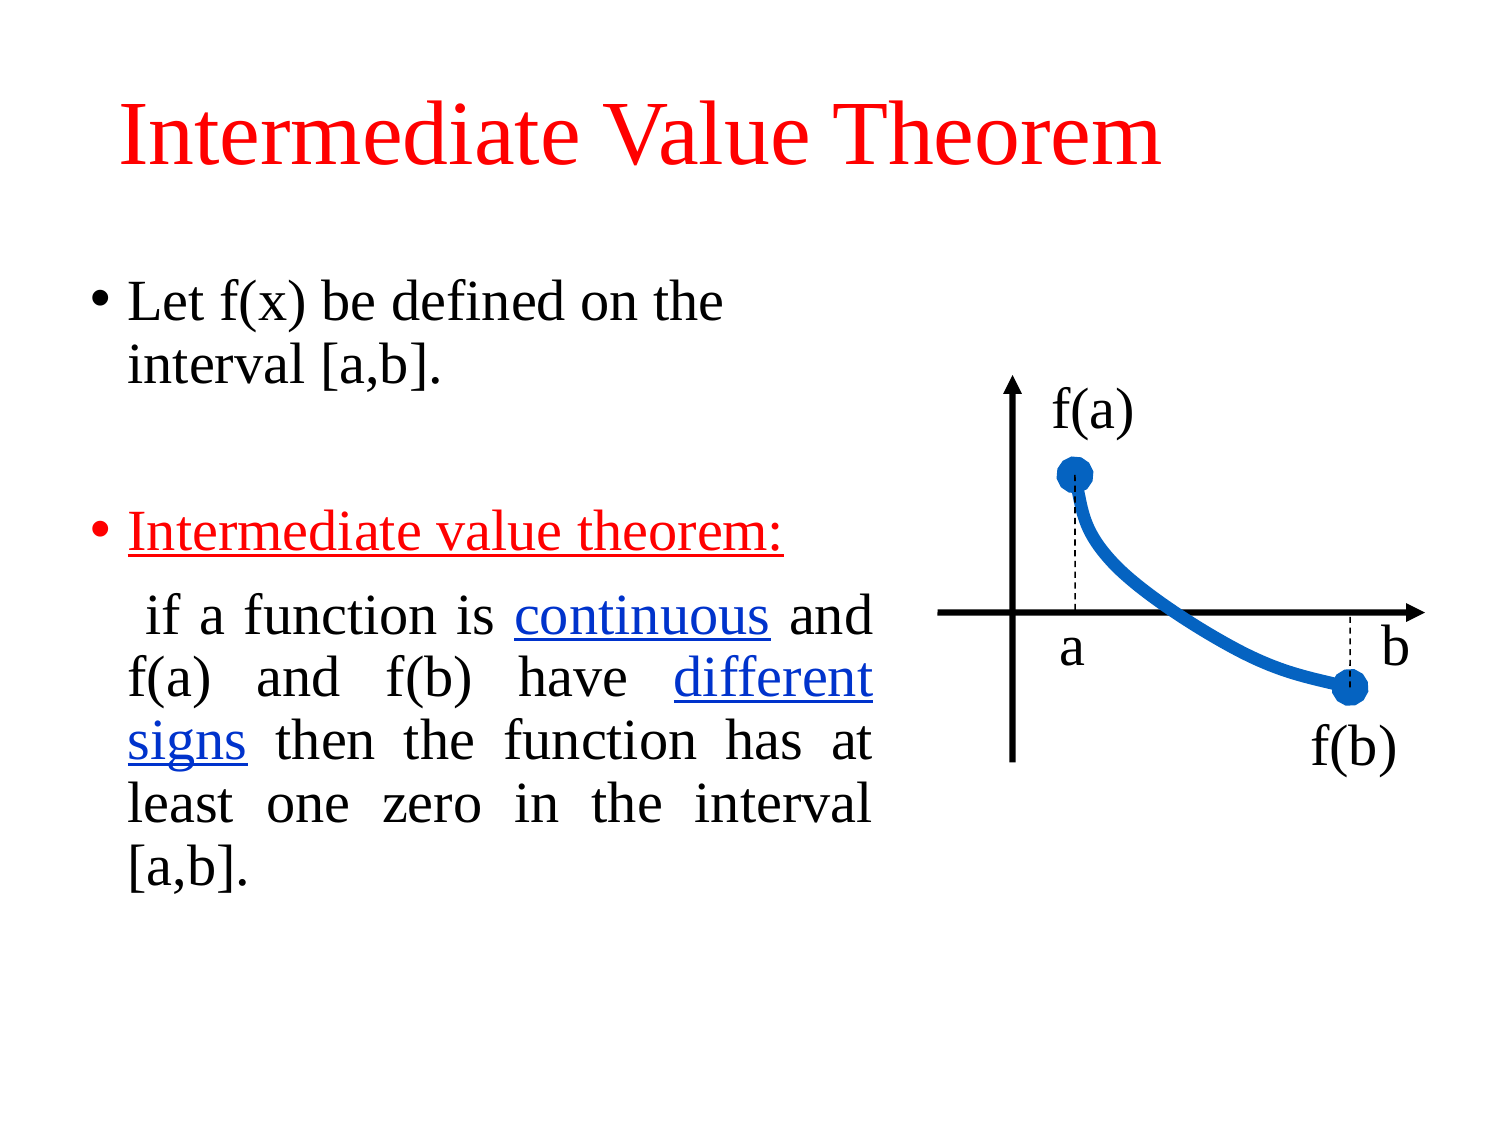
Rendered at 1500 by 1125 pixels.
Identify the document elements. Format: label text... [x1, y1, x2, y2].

text_box a [1012, 600, 1100, 685]
text_box f(a) [1012, 362, 1150, 448]
text_box [1068, 468, 1337, 685]
list Let f(x) be defined on the interval [a,b]. Intermediate value theorem: if a function is continuous and f(a) and f(b) have different signs then the function has at least one zero in the interval [a,b]. [75, 262, 889, 1006]
text_box [1006, 376, 1012, 388]
text_box b [1337, 600, 1425, 685]
text_box f(b) [1274, 699, 1413, 785]
title Intermediate Value Theorem [103, 59, 1397, 211]
text_box [1339, 685, 1357, 694]
